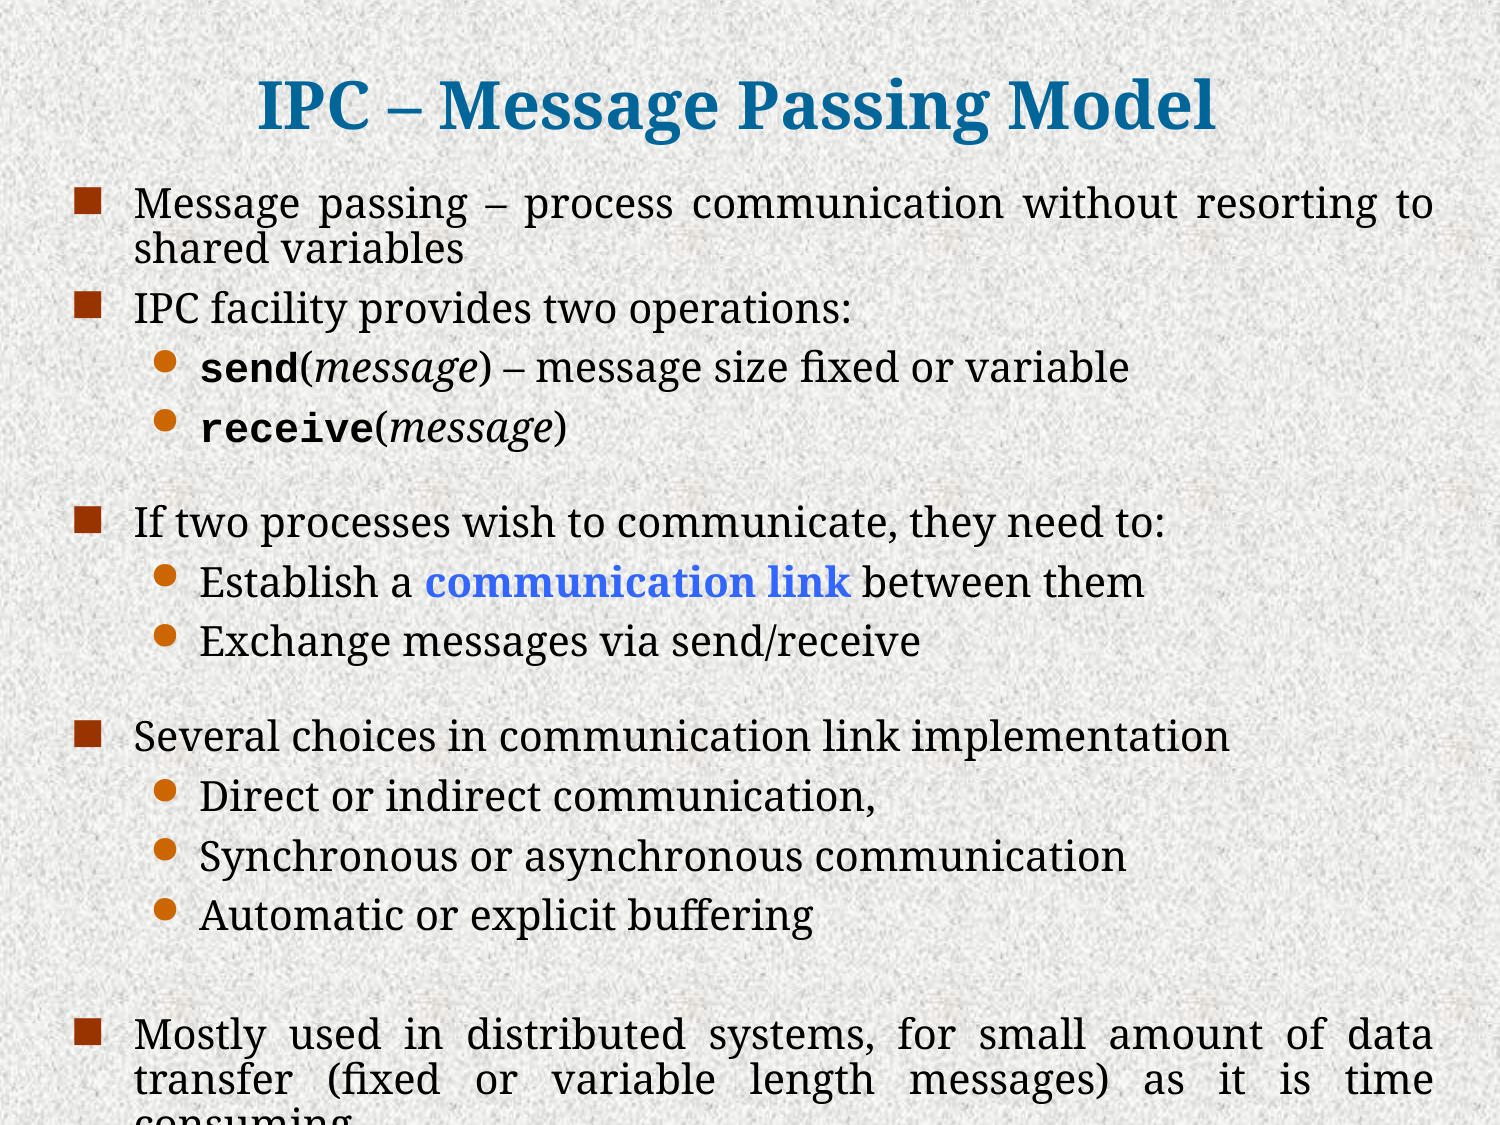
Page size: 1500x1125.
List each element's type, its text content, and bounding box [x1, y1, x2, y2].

picture [0, 0, 1500, 1125]
list Message passing – process communication without resorting to shared variables IPC facility provides two operations: send(message) – message size fixed or variable receive(message) If two processes wish to communicate, they need to: Establish a communication link between them Exchange messages via send/receive Several choices in communication link implementation Direct or indirect communication, Synchronous or asynchronous communication Automatic or explicit buffering Mostly used in distributed systems, for small amount of data transfer (fixed or variable length messages) as it is time consuming [62, 174, 1450, 1100]
title IPC – Message Passing Model [62, 55, 1413, 150]
